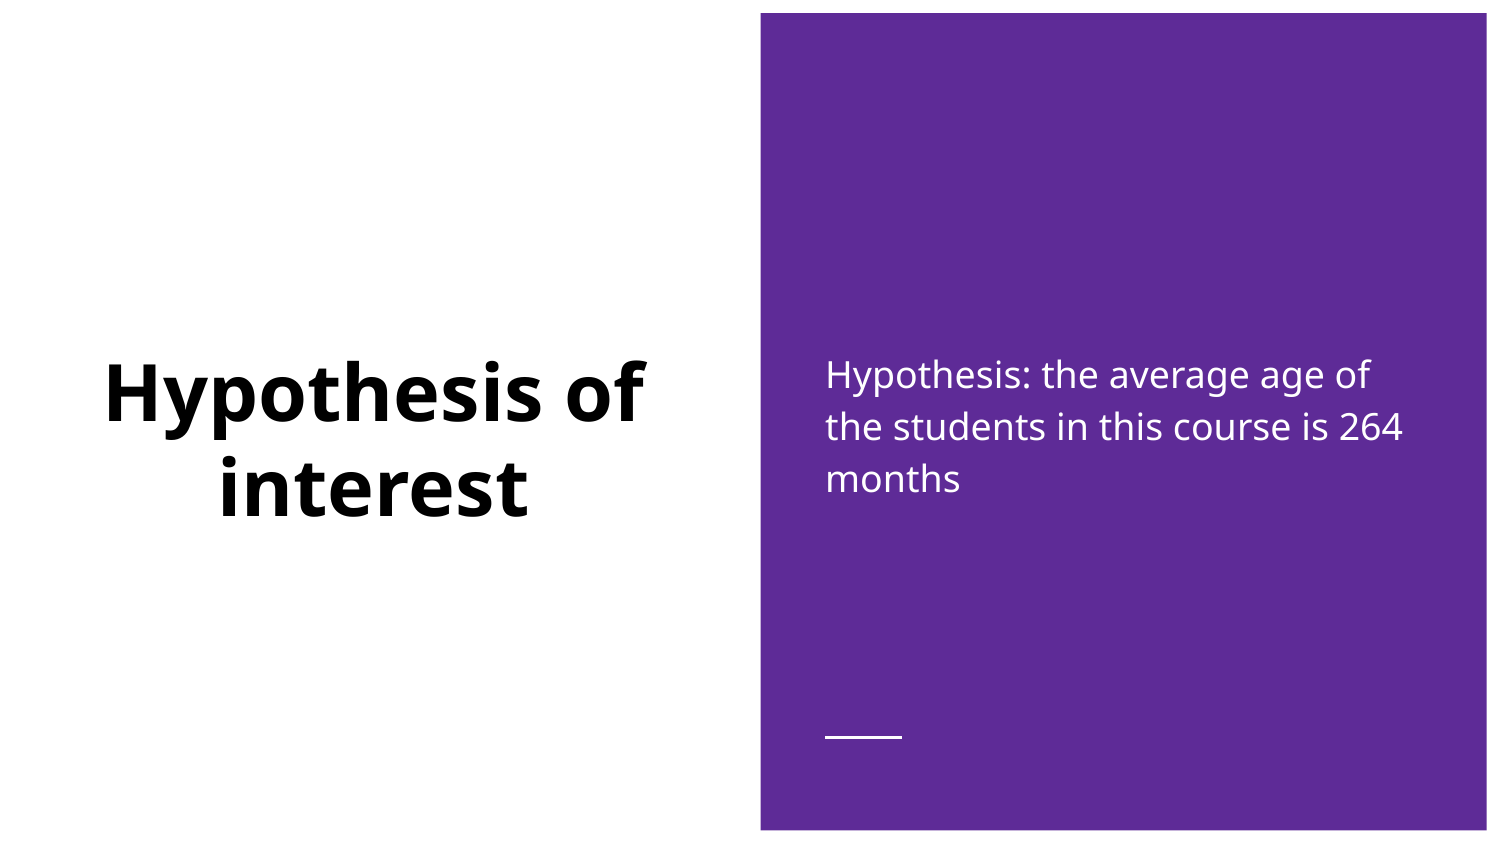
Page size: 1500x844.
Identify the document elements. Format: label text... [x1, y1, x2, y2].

title Hypothesis of interest [41, 296, 706, 548]
list Hypothesis: the average age of the students in this course is 264 months [810, 118, 1440, 725]
